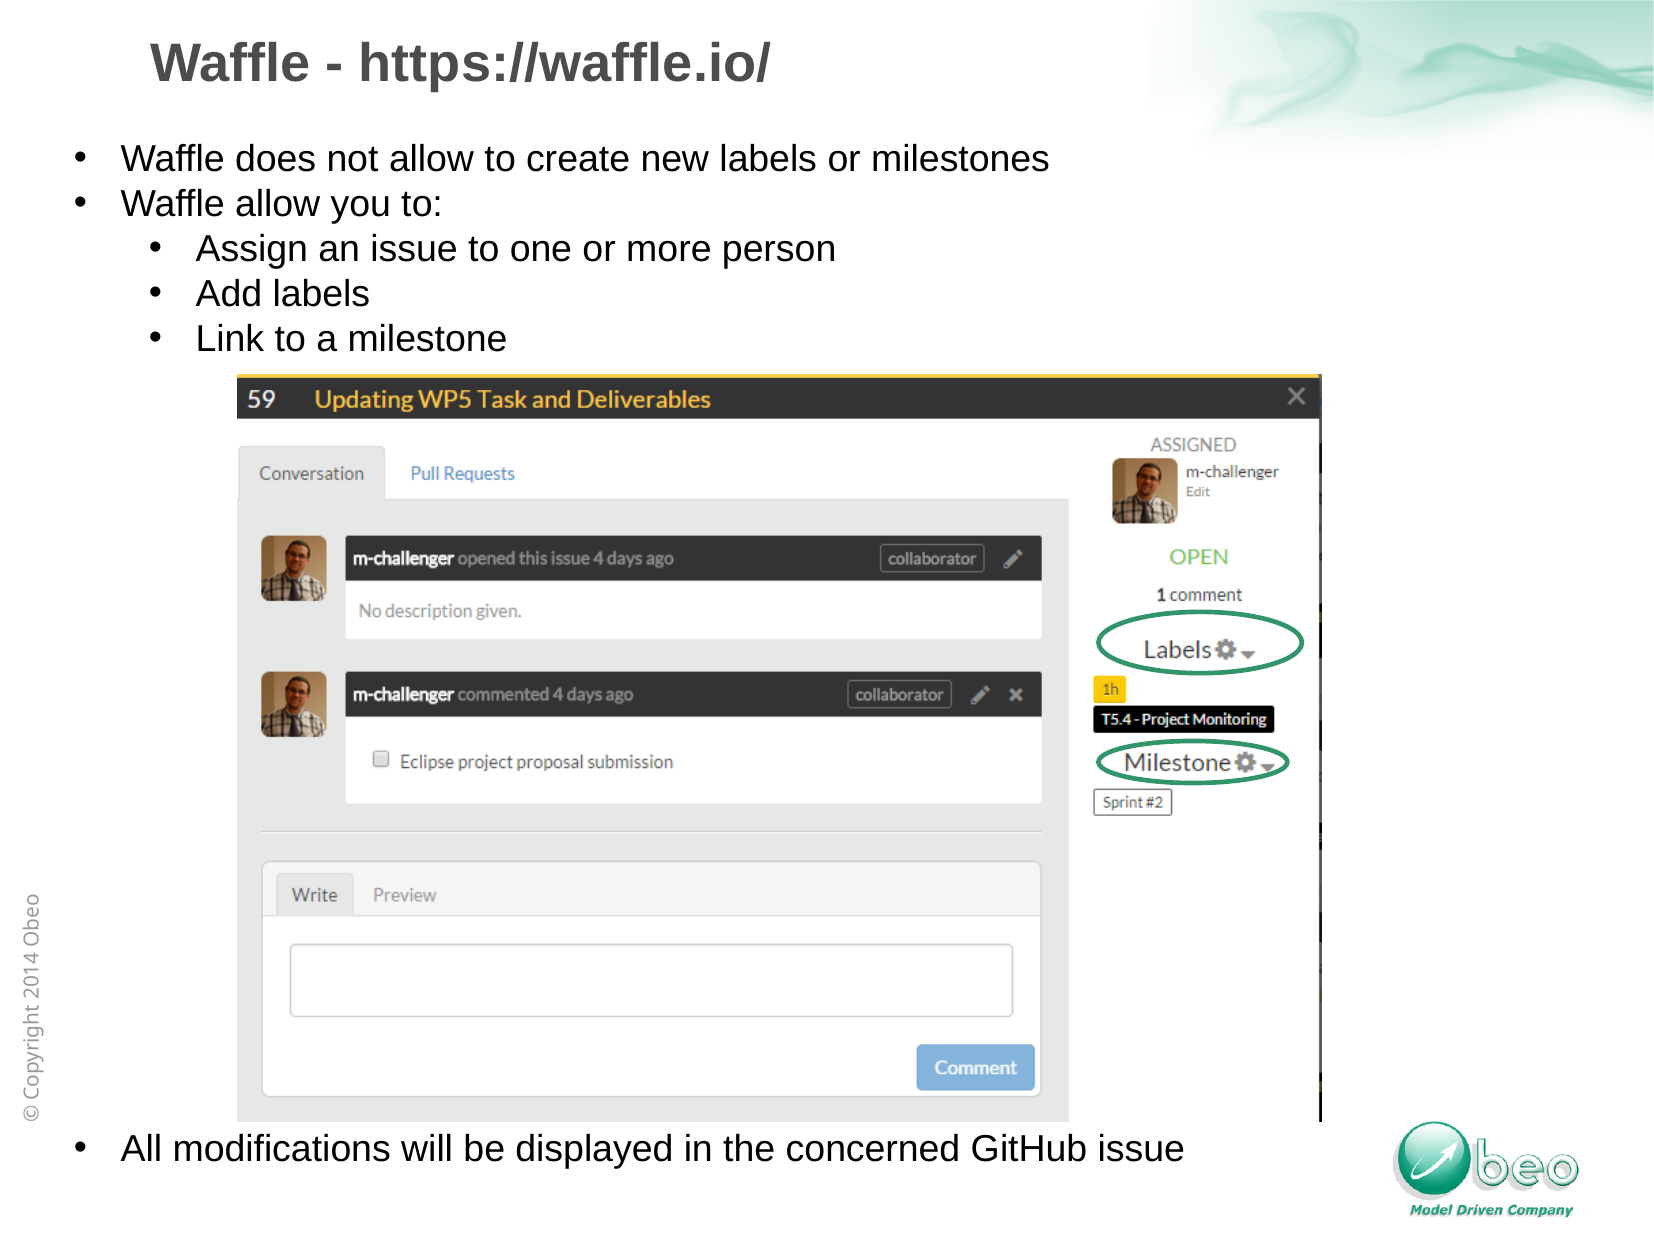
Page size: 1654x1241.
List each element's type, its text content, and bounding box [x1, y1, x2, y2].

text_box Waffle does not allow to create new labels or milestones Waffle allow you to: Assign an issue to one or more person Add labels Link to a milestone All modifications will be displayed in the concerned GitHub issue [58, 126, 1501, 1177]
picture [237, 374, 1322, 1123]
text_box Waffle - https://waffle.io/ [0, 29, 1182, 95]
picture [1389, 1119, 1580, 1218]
picture [0, 0, 1654, 154]
